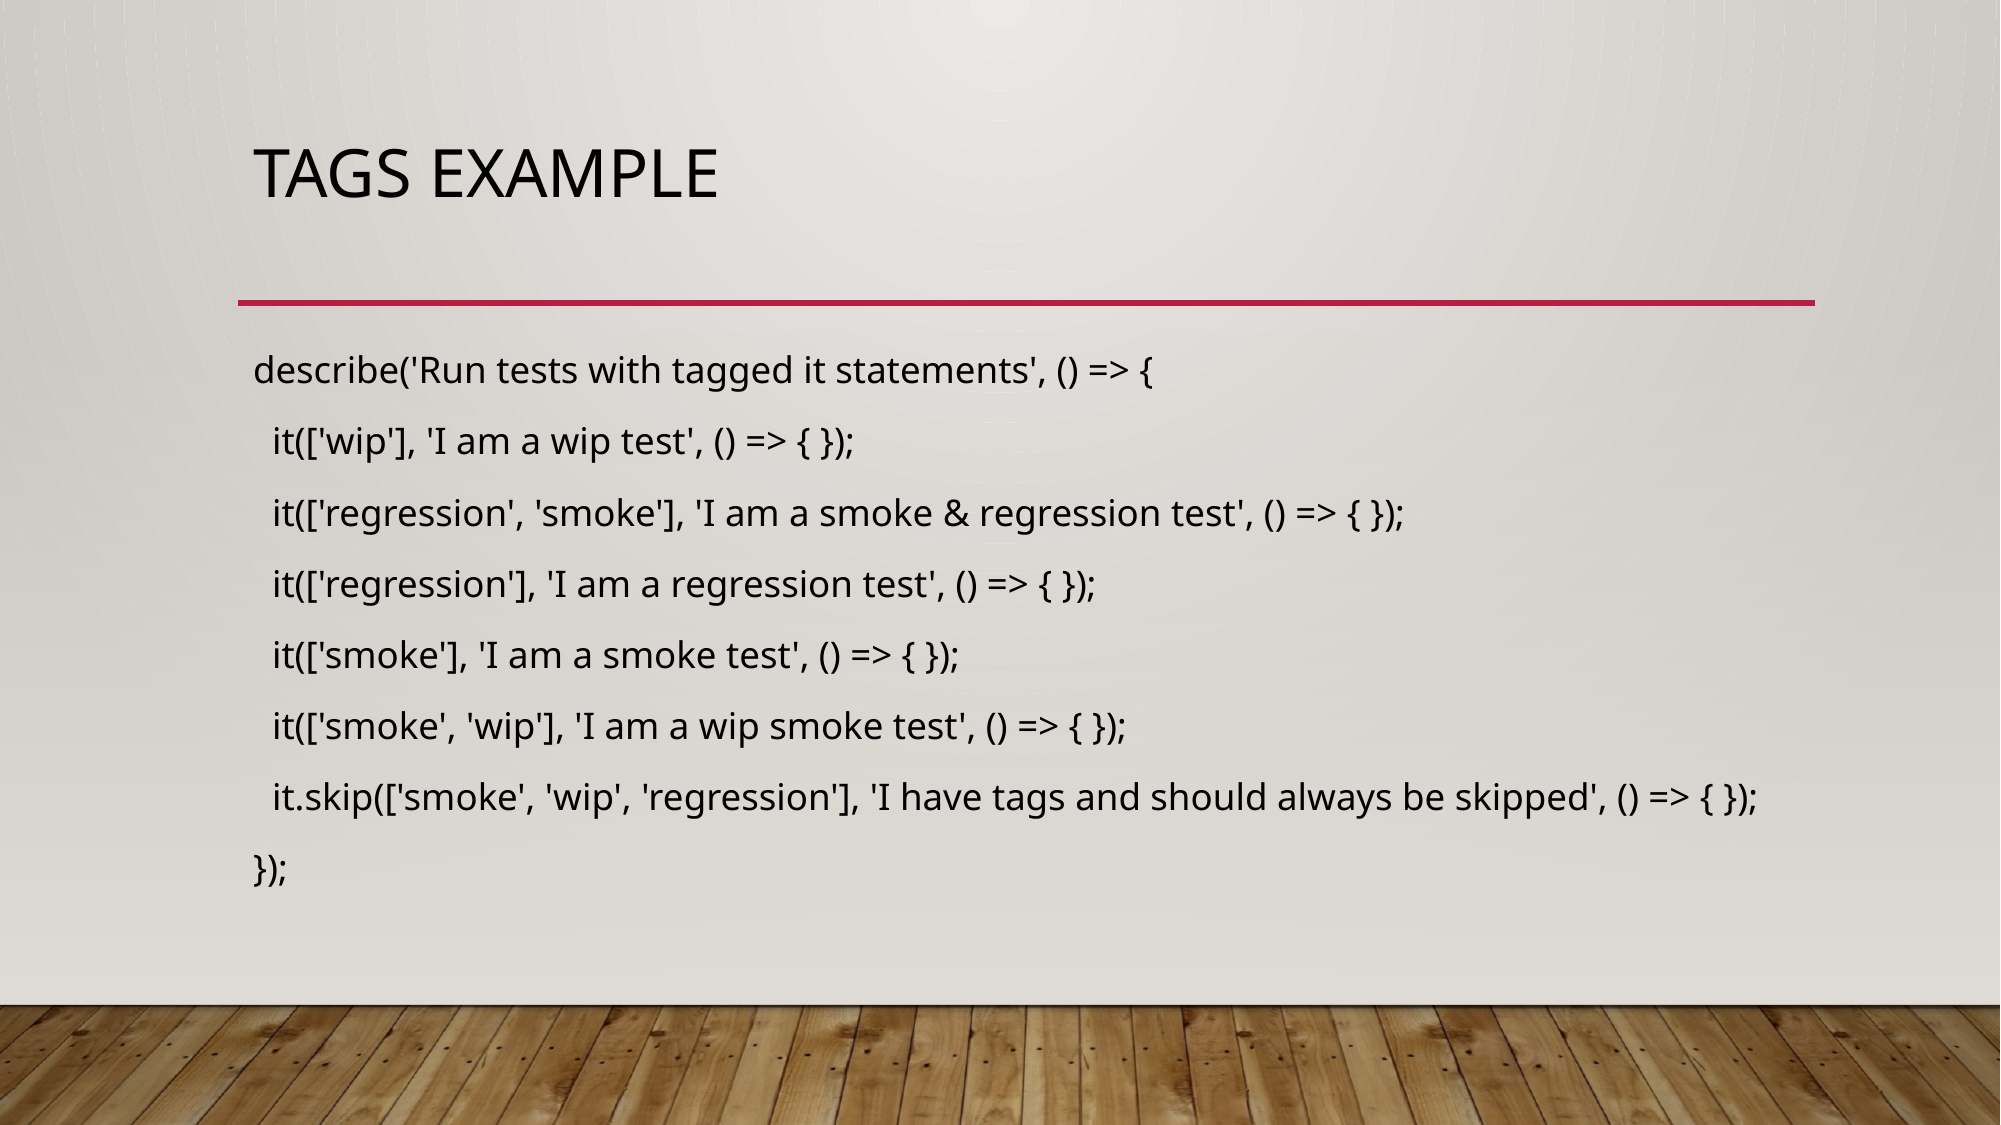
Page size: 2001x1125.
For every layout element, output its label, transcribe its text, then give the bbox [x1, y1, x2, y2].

list describe('Run tests with tagged it statements', () => { it(['wip'], 'I am a wip test', () => { }); it(['regression', 'smoke'], 'I am a smoke & regression test', () => { }); it(['regression'], 'I am a regression test', () => { }); it(['smoke'], 'I am a smoke test', () => { }); it(['smoke', 'wip'], 'I am a wip smoke test', () => { }); it.skip(['smoke', 'wip', 'regression'], 'I have tags and should always be skipped', () => { }); }); [238, 330, 1814, 897]
picture [0, 1005, 2000, 1125]
title Tags example [238, 131, 1814, 305]
